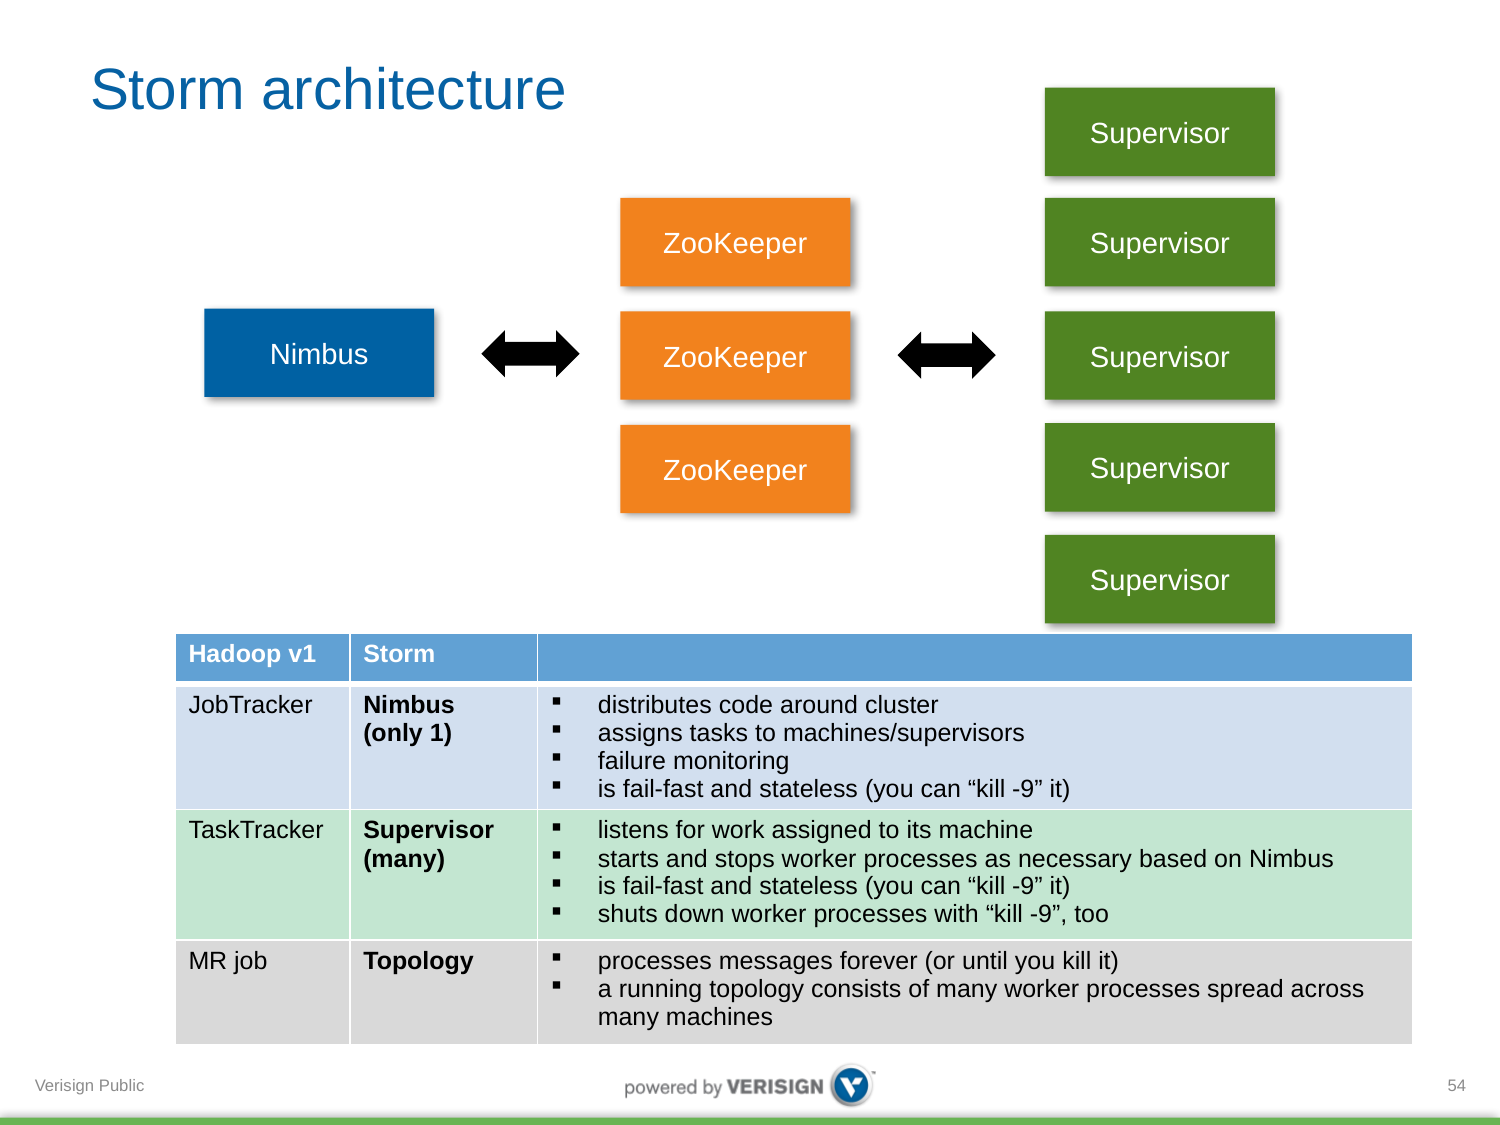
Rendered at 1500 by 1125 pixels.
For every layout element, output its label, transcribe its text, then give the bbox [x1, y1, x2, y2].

table_cell distributes code around cluster assigns tasks to machines/supervisors failure monitoring is fail-fast and stateless (you can “kill -9” it) [538, 687, 1412, 809]
table_cell Nimbus (only 1) [351, 687, 537, 809]
text_box [479, 328, 582, 380]
table_cell listens for work assigned to its machine starts and stops worker processes as necessary based on Nimbus is fail-fast and stateless (you can “kill -9” it) shuts down worker processes with “kill -9”, too [538, 810, 1412, 939]
table_cell MR job [176, 941, 349, 1044]
text_box ZooKeeper [618, 309, 852, 402]
table_header [538, 634, 1412, 681]
table_cell TaskTracker [176, 810, 349, 939]
text_box Supervisor [1043, 309, 1277, 402]
text_box Supervisor [1043, 196, 1277, 288]
title Storm architecture [75, 40, 1425, 132]
picture [622, 1058, 878, 1112]
text_box Supervisor [1043, 86, 1277, 178]
text_box ZooKeeper [618, 423, 852, 515]
table_header Hadoop v1 [176, 634, 349, 681]
table_cell JobTracker [176, 687, 349, 809]
text_box ZooKeeper [618, 196, 852, 288]
table_header Storm [351, 634, 537, 681]
text_box Nimbus [202, 306, 436, 399]
slide_number 54 [1422, 1072, 1482, 1098]
text_box [895, 329, 998, 381]
table_cell Supervisor (many) [351, 810, 537, 939]
text_box Supervisor [1043, 421, 1277, 514]
text_box Supervisor [1043, 533, 1277, 625]
table_cell processes messages forever (or until you kill it) a running topology consists of many worker processes spread across many machines [538, 941, 1412, 1044]
table_cell Topology [351, 941, 537, 1044]
